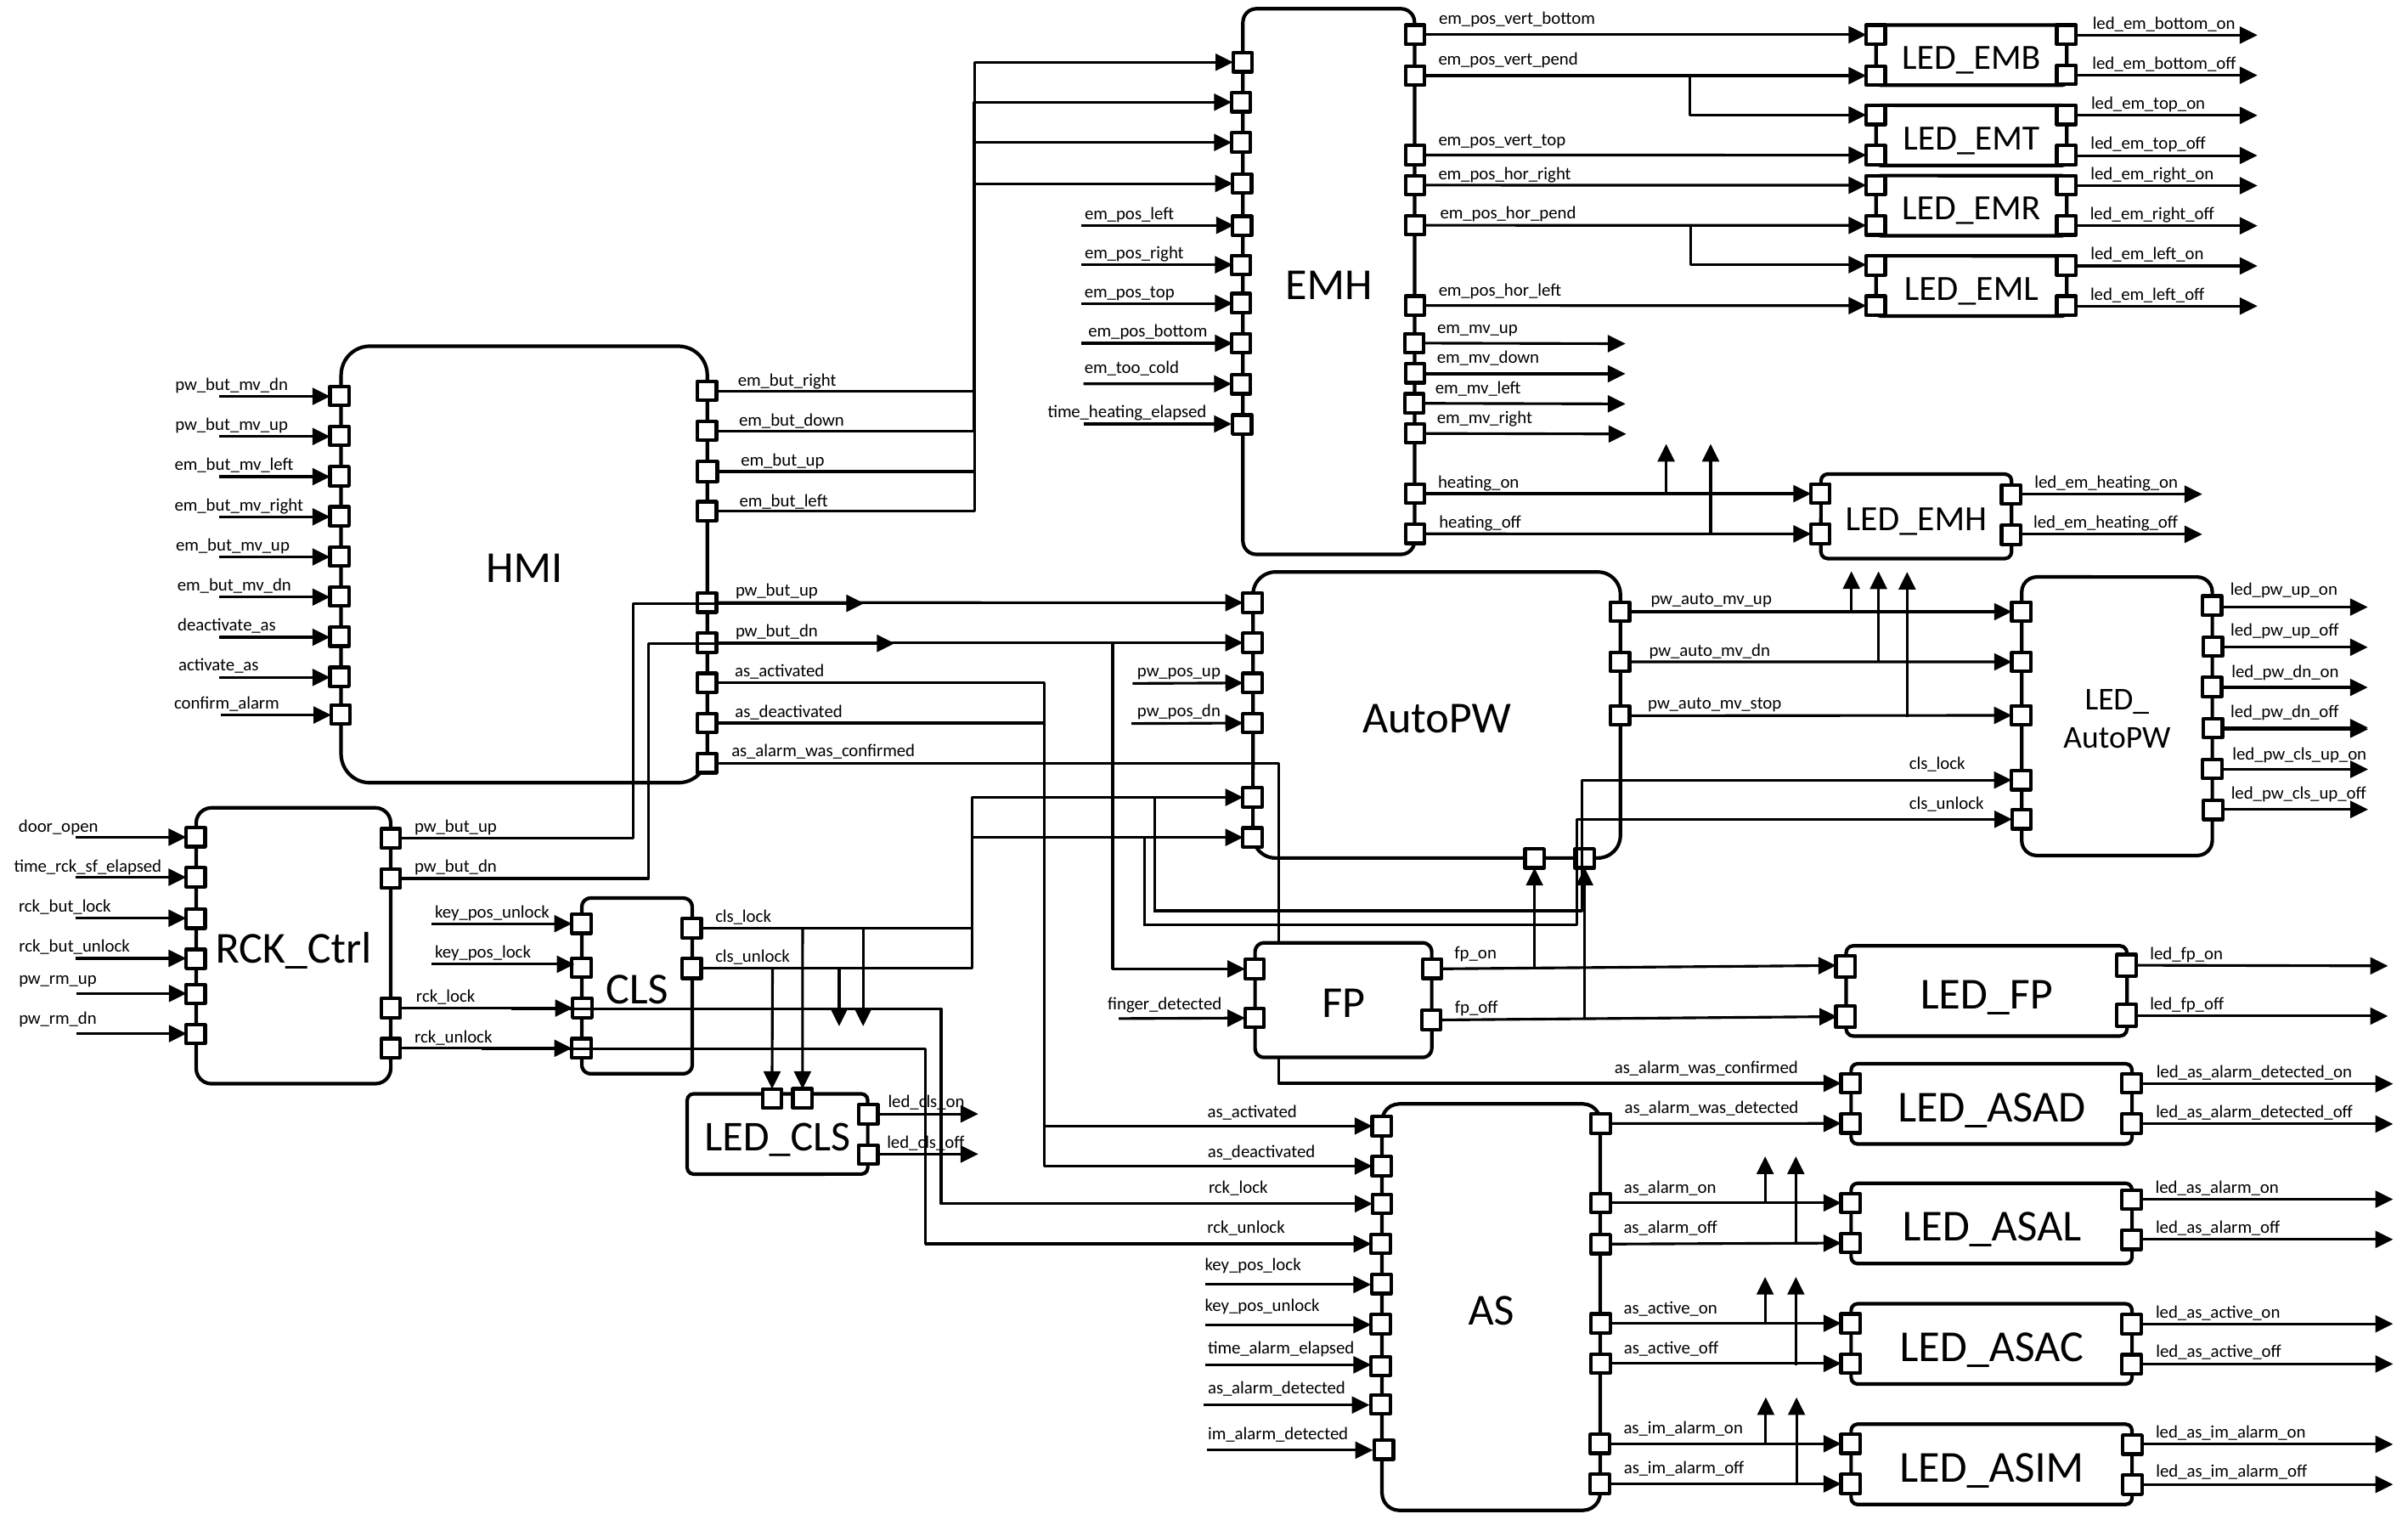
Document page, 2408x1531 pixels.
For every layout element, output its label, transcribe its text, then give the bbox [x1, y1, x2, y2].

text_box [570, 957, 593, 979]
text_box [1370, 1273, 1393, 1296]
text_box [2055, 64, 2078, 86]
text_box em_mv_left [1423, 370, 1534, 376]
text_box [1864, 174, 1887, 196]
text_box [1609, 601, 1632, 623]
text_box [380, 997, 402, 1020]
text_box heating_on [1425, 464, 1532, 493]
text_box led_as_active_off [2143, 1332, 2294, 1363]
text_box led_em_left_on [2078, 235, 2217, 265]
text_box led_em_right_on [2078, 162, 2227, 185]
text_box [1403, 392, 1425, 415]
text_box as_alarm_was_detected [1611, 1092, 1812, 1122]
text_box [1864, 294, 1887, 317]
text_box [2010, 769, 2033, 792]
text_box [1404, 483, 1426, 505]
text_box led_fp_on [2137, 935, 2236, 963]
text_box [1404, 362, 1426, 385]
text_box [716, 62, 1233, 103]
text_box [1589, 1353, 1612, 1375]
text_box as_active_off [1611, 1330, 1732, 1362]
text_box [571, 997, 594, 1007]
text_box em_but_mv_up [163, 527, 303, 561]
text_box rck_but_lock [6, 888, 124, 923]
text_box pw_auto_mv_up [1638, 580, 1785, 610]
text_box [680, 957, 703, 980]
text_box LED_EMT [1874, 103, 2069, 167]
text_box [1238, 413, 1254, 436]
text_box [1589, 1192, 1612, 1214]
text_box as_alarm_on [1611, 1169, 1729, 1201]
text_box [2016, 808, 2033, 831]
text_box pw_but_mv_up [162, 406, 302, 441]
text_box key_pos_unlock [422, 894, 563, 928]
text_box [1839, 1353, 1862, 1375]
text_box [2120, 1313, 2143, 1336]
text_box em_pos_hor_left [1425, 271, 1575, 304]
text_box key_pos_unlock [1192, 1286, 1333, 1321]
text_box [1839, 1232, 1862, 1254]
text_box [184, 947, 207, 970]
text_box [1609, 704, 1632, 726]
text_box [1864, 104, 1887, 127]
text_box led_pw_dn_off [2218, 692, 2352, 727]
text_box [2010, 704, 2033, 726]
text_box confirm_alarm [161, 685, 292, 719]
text_box pw_but_mv_dn [162, 366, 302, 400]
text_box em_pos_hor_pend [1427, 195, 1589, 223]
text_box heating_off [1426, 504, 1534, 534]
text_box [1404, 23, 1426, 46]
text_box RCK_Ctrl [194, 805, 393, 1086]
text_box LED_ASIM [1849, 1422, 2134, 1506]
text_box [1609, 651, 1632, 673]
text_box [1377, 1115, 1393, 1138]
text_box [1403, 332, 1425, 354]
text_box [328, 505, 351, 528]
text_box led_as_im_alarm_off [2143, 1453, 2321, 1483]
text_box [696, 500, 719, 523]
text_box [2121, 1473, 2144, 1496]
text_box led_em_right_off [2078, 195, 2227, 225]
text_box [1587, 1016, 1838, 1020]
text_box as_active_on [1610, 1289, 1730, 1322]
text_box em_pos_vert_pend [1425, 42, 1592, 74]
text_box deactivate_as [165, 607, 289, 641]
text_box [330, 703, 352, 726]
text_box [1153, 779, 2012, 818]
text_box [696, 460, 712, 483]
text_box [1143, 819, 1151, 843]
text_box [1238, 291, 1252, 314]
text_box [2121, 1433, 2144, 1456]
text_box [184, 983, 207, 1005]
text_box key_pos_lock [422, 934, 544, 969]
text_box [184, 826, 207, 849]
text_box em_but_mv_right [161, 486, 316, 521]
text_box LED_FP [1845, 944, 2129, 1038]
text_box key_pos_lock [1192, 1252, 1314, 1281]
text_box led_as_active_on [2143, 1293, 2293, 1323]
text_box as_alarm_off [1610, 1209, 1730, 1242]
text_box [184, 866, 207, 889]
text_box [1839, 1112, 1862, 1135]
text_box [2055, 144, 2078, 167]
text_box [2202, 717, 2222, 739]
text_box [1237, 91, 1252, 114]
text_box led_em_heating_off [2021, 504, 2191, 534]
text_box led_em_left_off [2078, 275, 2218, 305]
text_box AS [1379, 1102, 1603, 1512]
text_box led_as_alarm_on [2143, 1169, 2292, 1198]
text_box [696, 380, 711, 402]
text_box [1809, 483, 1831, 505]
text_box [899, 682, 1373, 722]
text_box em_mv_down [1424, 350, 1552, 372]
text_box [2115, 1003, 2138, 1028]
text_box [1839, 1312, 1862, 1335]
text_box HMI [339, 344, 709, 785]
text_box [1369, 1313, 1392, 1336]
text_box [1377, 1155, 1393, 1178]
text_box EMH [1241, 7, 1417, 556]
text_box [1232, 51, 1254, 74]
text_box pw_auto_mv_stop [1635, 685, 1795, 714]
text_box [380, 867, 402, 890]
text_box [2120, 1072, 2143, 1094]
text_box [1404, 294, 1426, 317]
text_box [1238, 254, 1252, 276]
text_box led_as_im_alarm_on [2143, 1414, 2319, 1443]
text_box [1238, 131, 1252, 154]
text_box [1404, 214, 1426, 236]
text_box pw_rm_up [6, 959, 110, 994]
text_box [1589, 1233, 1612, 1256]
text_box [1839, 1432, 1862, 1455]
text_box led_pw_up_on [2218, 571, 2351, 606]
text_box [1839, 1472, 1862, 1495]
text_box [481, 1048, 1372, 1245]
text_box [1514, 76, 1867, 116]
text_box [899, 722, 1373, 761]
text_box [328, 425, 351, 447]
text_box [1241, 671, 1264, 681]
text_box [680, 917, 696, 940]
text_box door_open [6, 807, 111, 842]
text_box led_as_alarm_detected_on [2144, 1054, 2366, 1083]
text_box activate_as [166, 647, 272, 681]
text_box [1404, 523, 1426, 545]
text_box [1404, 174, 1426, 196]
text_box [2115, 952, 2138, 978]
text_box em_but_mv_left [161, 446, 307, 481]
text_box cls_lock [1897, 745, 1978, 778]
text_box led_pw_up_off [2218, 612, 2352, 646]
text_box led_em_heating_on [2022, 464, 2191, 493]
text_box as_im_alarm_off [1611, 1449, 1757, 1483]
text_box em_pos_hor_right [1425, 161, 1584, 184]
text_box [1514, 225, 1867, 265]
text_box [1441, 965, 1531, 969]
text_box em_but_mv_dn [165, 567, 304, 602]
text_box [2201, 675, 2222, 698]
text_box rck_unlock [402, 1018, 505, 1047]
text_box [1839, 1192, 1862, 1214]
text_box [1538, 965, 1581, 969]
text_box [1369, 1355, 1392, 1377]
text_box [1864, 65, 1887, 87]
text_box time_alarm_elapsed [1195, 1330, 1368, 1364]
text_box [1809, 523, 1831, 545]
text_box [1999, 523, 2022, 546]
text_box [570, 912, 593, 935]
text_box [380, 1037, 402, 1059]
text_box em_mv_up [1424, 313, 1531, 339]
text_box [2202, 636, 2224, 658]
text_box pw_but_up [723, 572, 832, 601]
text_box pw_pos_up [1125, 652, 1233, 681]
text_box pw_rm_dn [6, 999, 110, 1034]
text_box [184, 1023, 207, 1045]
text_box [2120, 1229, 2143, 1251]
text_box [1241, 631, 1264, 654]
text_box led_em_bottom_on [2080, 4, 2248, 34]
text_box led_as_alarm_off [2143, 1209, 2293, 1239]
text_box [511, 1008, 767, 1047]
text_box [2055, 23, 2078, 46]
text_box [1441, 1016, 1581, 1020]
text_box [1588, 965, 1836, 969]
text_box LED_EMH [1819, 472, 2014, 561]
text_box em_pos_vert_top [1425, 121, 1579, 154]
text_box [1864, 23, 1887, 46]
text_box [328, 665, 351, 688]
text_box [1999, 483, 2022, 506]
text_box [1149, 819, 2012, 925]
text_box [717, 142, 1232, 183]
text_box [328, 585, 351, 607]
text_box [1864, 254, 1887, 277]
text_box [1404, 422, 1426, 444]
text_box em_mv_left [1423, 377, 1534, 404]
text_box [1864, 214, 1887, 237]
text_box LED_ AutoPW [2020, 574, 2214, 858]
text_box [1404, 65, 1426, 87]
text_box [1238, 172, 1254, 195]
text_box im_alarm_detected [1195, 1415, 1362, 1450]
text_box led_em_top_on [2078, 85, 2219, 115]
text_box [696, 420, 711, 442]
text_box [1241, 591, 1264, 614]
text_box [696, 591, 719, 602]
text_box [1375, 1193, 1393, 1215]
text_box [1238, 214, 1254, 237]
text_box [2201, 758, 2223, 780]
text_box [1238, 332, 1252, 354]
text_box [1369, 1393, 1392, 1415]
text_box [2120, 1189, 2143, 1211]
text_box [2120, 1112, 2143, 1135]
text_box as_alarm_detected [1195, 1370, 1359, 1404]
text_box [1369, 1233, 1392, 1255]
text_box LED_ASAD [1849, 1061, 2134, 1146]
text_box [716, 762, 1841, 1084]
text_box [716, 102, 1232, 142]
text_box [2010, 601, 2033, 623]
text_box led_pw_dn_on [2219, 653, 2352, 688]
text_box [1373, 1438, 1396, 1461]
text_box [184, 907, 207, 930]
text_box [1839, 1072, 1862, 1094]
text_box [1589, 1312, 1612, 1335]
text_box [776, 1008, 798, 1047]
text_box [807, 1008, 1373, 1048]
text_box [2201, 594, 2222, 617]
text_box led_fp_off [2137, 986, 2237, 1014]
text_box [380, 827, 396, 850]
text_box led_pw_cls_up_off [2219, 775, 2379, 810]
text_box em_mv_right [1424, 411, 1546, 432]
text_box [328, 465, 351, 488]
text_box LED_EMR [1874, 173, 2069, 238]
text_box [1864, 144, 1887, 167]
text_box led_pw_cls_up_on [2219, 735, 2380, 770]
text_box [1845, 954, 1857, 979]
text_box [328, 385, 351, 407]
text_box rck_lock [403, 978, 488, 1007]
text_box AutoPW [1251, 570, 1622, 761]
text_box [2202, 799, 2225, 822]
text_box [2055, 294, 2078, 317]
text_box [2055, 104, 2078, 127]
text_box [328, 625, 351, 648]
text_box CLS [579, 895, 695, 1007]
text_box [400, 642, 895, 879]
text_box [1588, 1472, 1611, 1495]
text_box [1588, 1432, 1611, 1455]
text_box [1845, 1004, 1857, 1029]
text_box [1589, 1112, 1612, 1135]
text_box LED_ASAL [1849, 1181, 2134, 1266]
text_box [400, 602, 865, 642]
text_box LED_ASAC [1849, 1302, 2134, 1387]
text_box [1404, 144, 1425, 167]
text_box pw_auto_mv_dn [1636, 632, 1784, 660]
text_box led_as_alarm_detected_off [2143, 1093, 2366, 1123]
text_box time_rck_sf_elapsed [1, 848, 175, 882]
text_box [328, 545, 351, 568]
text_box [2055, 254, 2078, 277]
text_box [716, 183, 1233, 511]
text_box LED_EMB [1874, 23, 2069, 88]
text_box [2120, 1353, 2143, 1376]
text_box [2010, 651, 2033, 673]
text_box led_em_bottom_off [2079, 45, 2249, 74]
text_box LED_EML [1874, 254, 2069, 319]
text_box rck_but_unlock [6, 928, 143, 959]
text_box em_pos_vert_bottom [1426, 0, 1608, 33]
text_box [2055, 214, 2078, 237]
text_box as_im_alarm_on [1610, 1410, 1757, 1443]
text_box [2055, 174, 2078, 196]
text_box led_em_top_off [2078, 125, 2219, 155]
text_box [701, 884, 711, 969]
text_box [1238, 373, 1252, 396]
